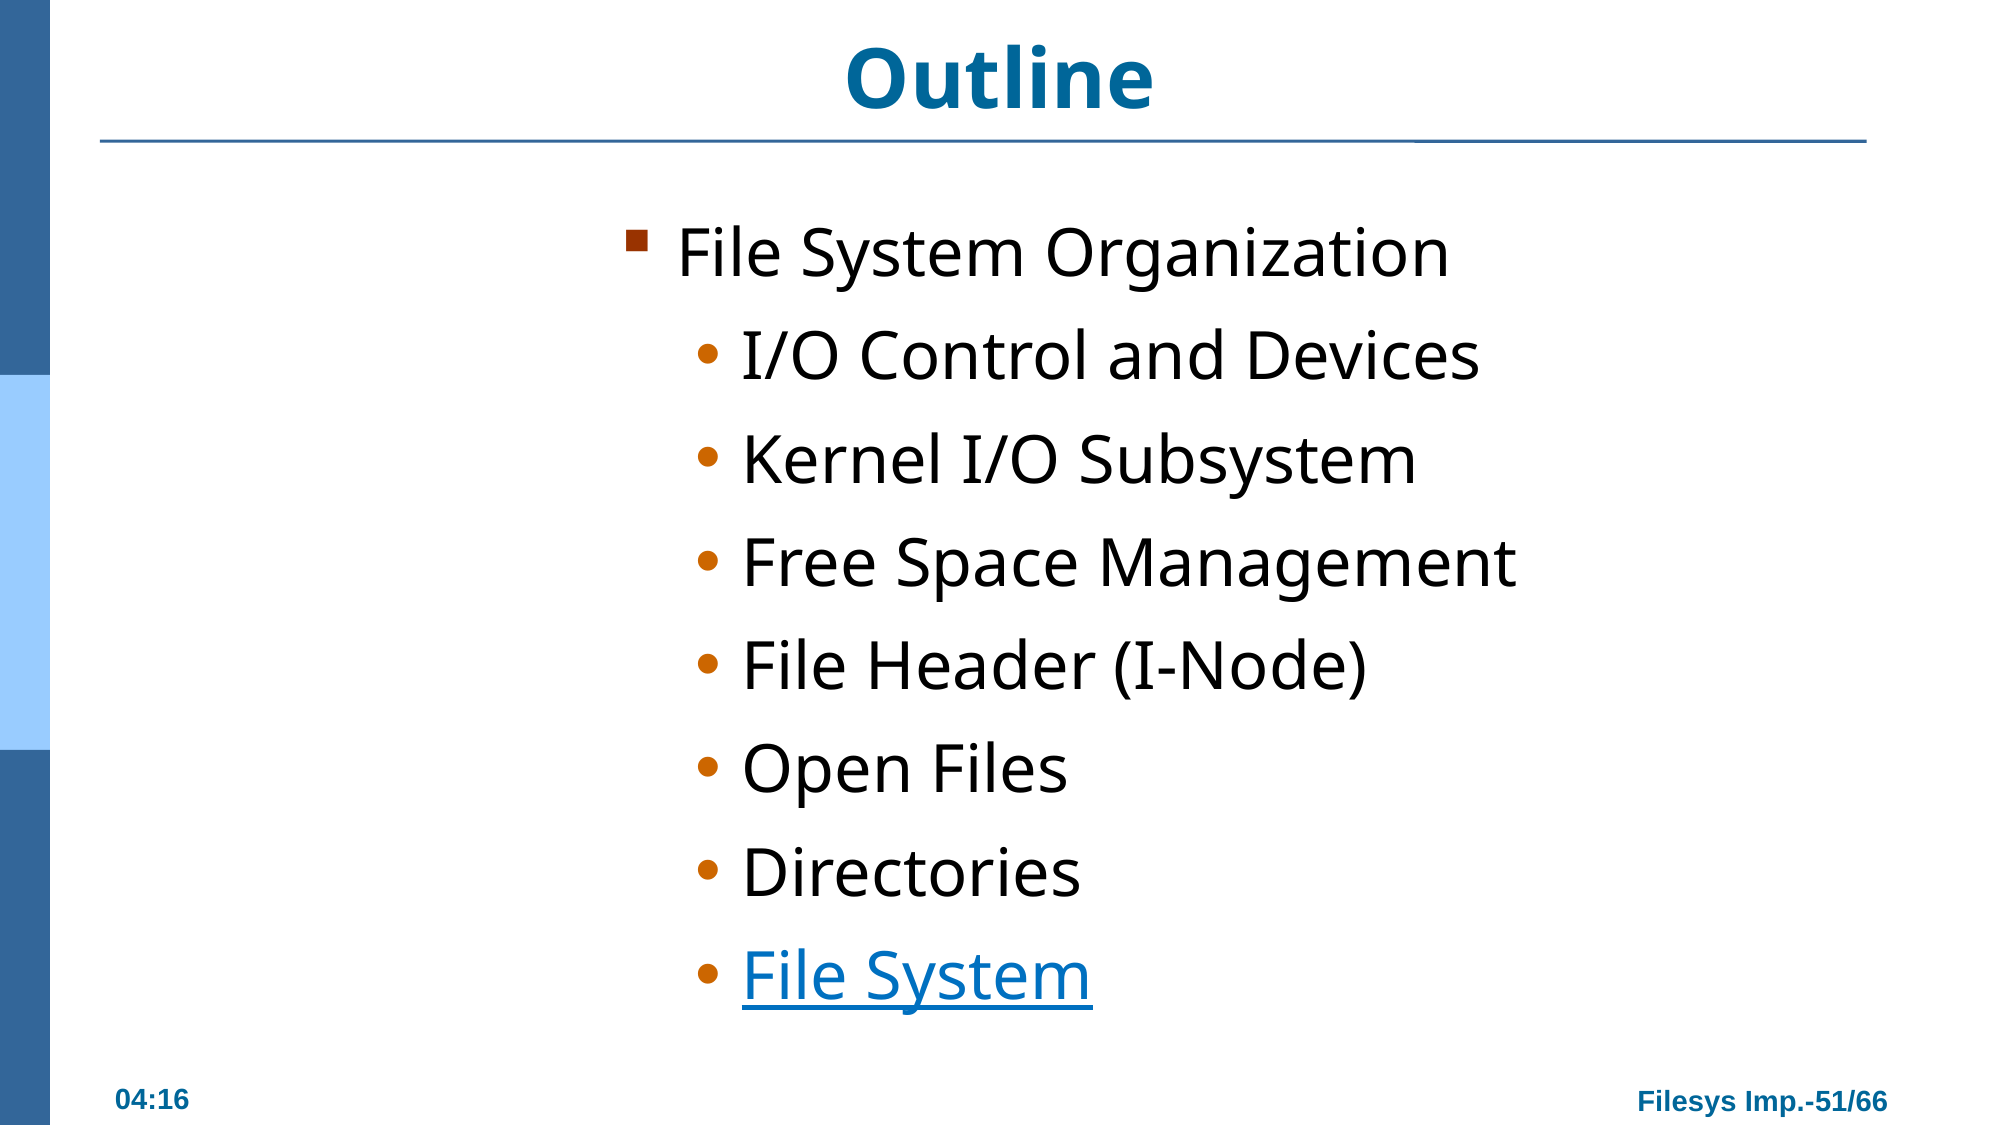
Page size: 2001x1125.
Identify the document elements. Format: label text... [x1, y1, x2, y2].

title Outline [99, 38, 1900, 133]
list File System Organization I/O Control and Devices Kernel I/O Subsystem Free Space Management File Header (I-Node) Open Files Directories File System [605, 202, 1900, 962]
